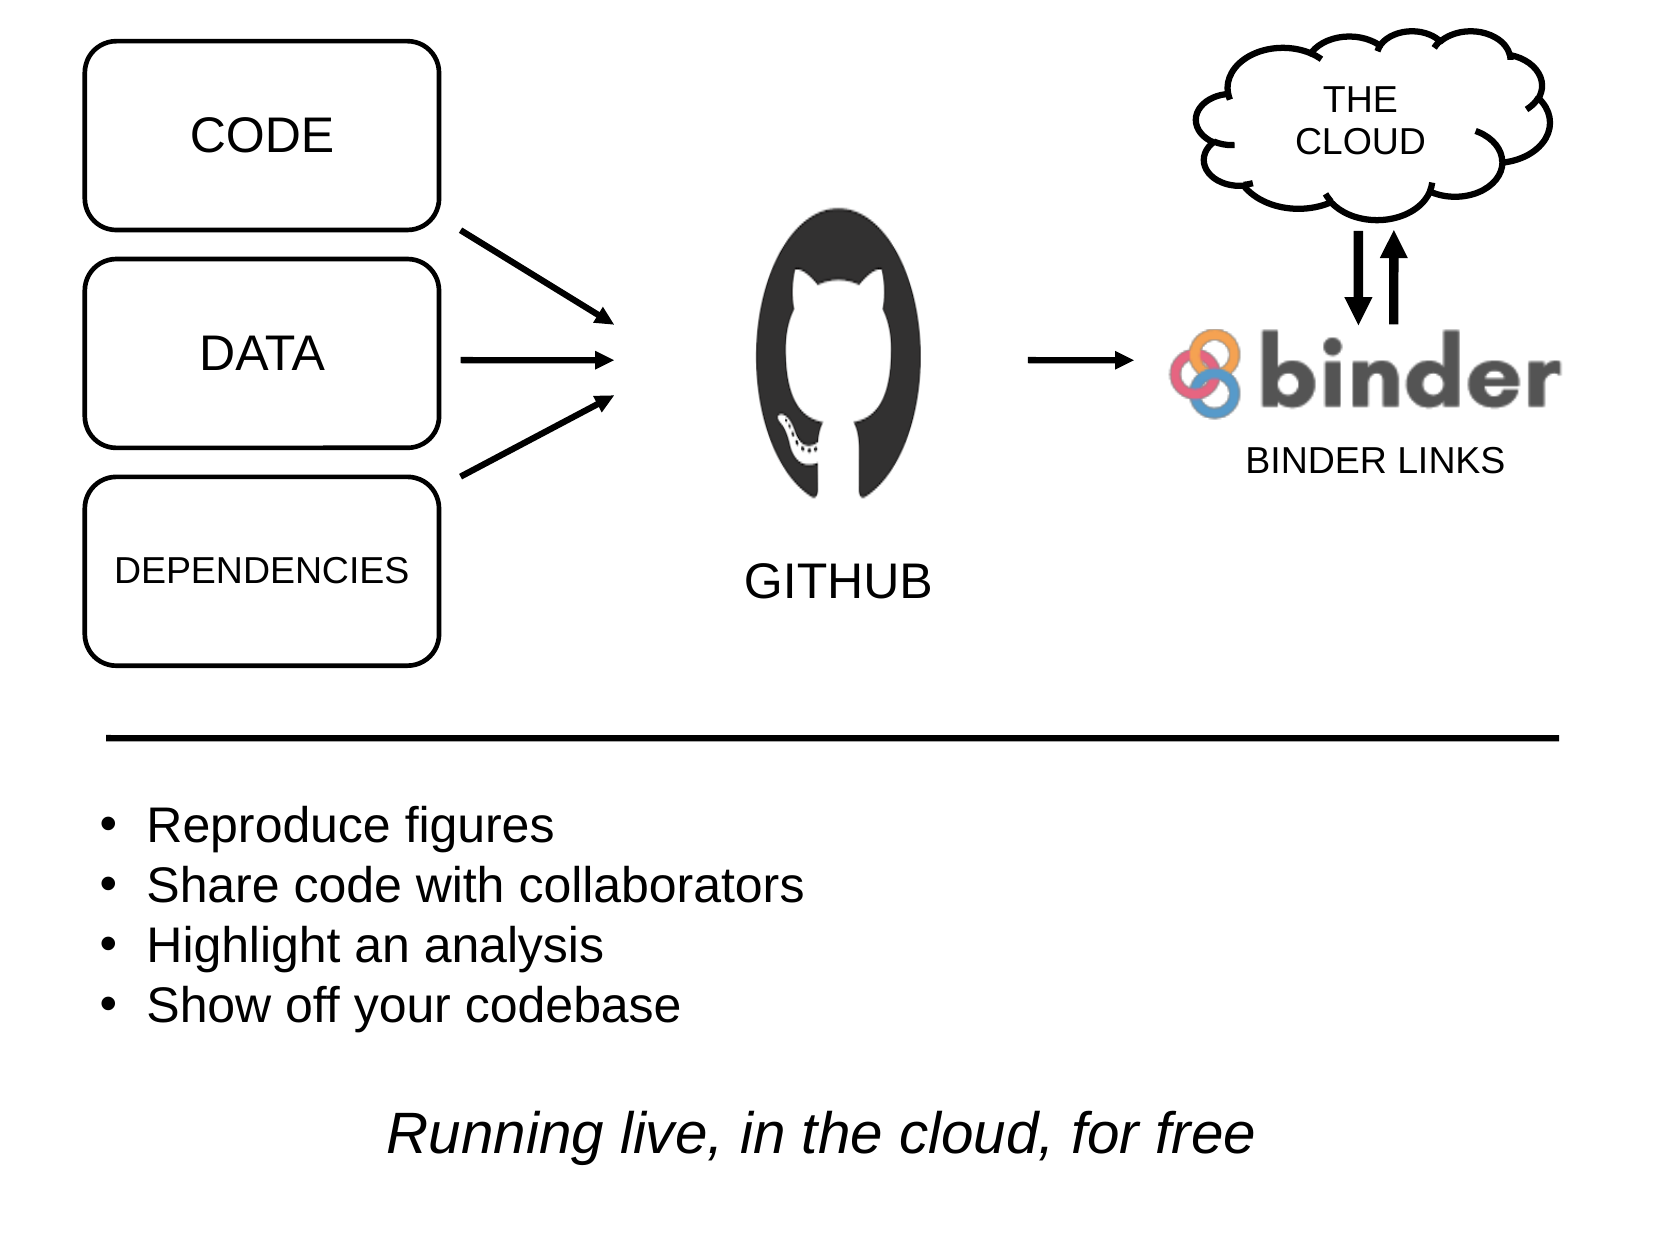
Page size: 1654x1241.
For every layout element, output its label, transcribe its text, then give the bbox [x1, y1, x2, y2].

text_box BINDER LINKS [1230, 451, 1521, 489]
text_box [460, 354, 614, 367]
text_box [460, 395, 614, 477]
text_box DEPENDENCIES [84, 476, 440, 666]
text_box Running live, in the cloud, for free [371, 1088, 1273, 1173]
text_box GITHUB [729, 541, 948, 616]
picture [1157, 305, 1600, 443]
text_box [1027, 354, 1134, 367]
text_box [460, 230, 614, 325]
text_box THE CLOUD [1195, 31, 1551, 221]
picture [673, 197, 1005, 510]
text_box DATA [84, 259, 440, 448]
text_box [1387, 230, 1401, 303]
text_box Reproduce figures Share code with collaborators Highlight an analysis Show off your codebase [84, 785, 1559, 1041]
text_box CODE [84, 41, 440, 231]
